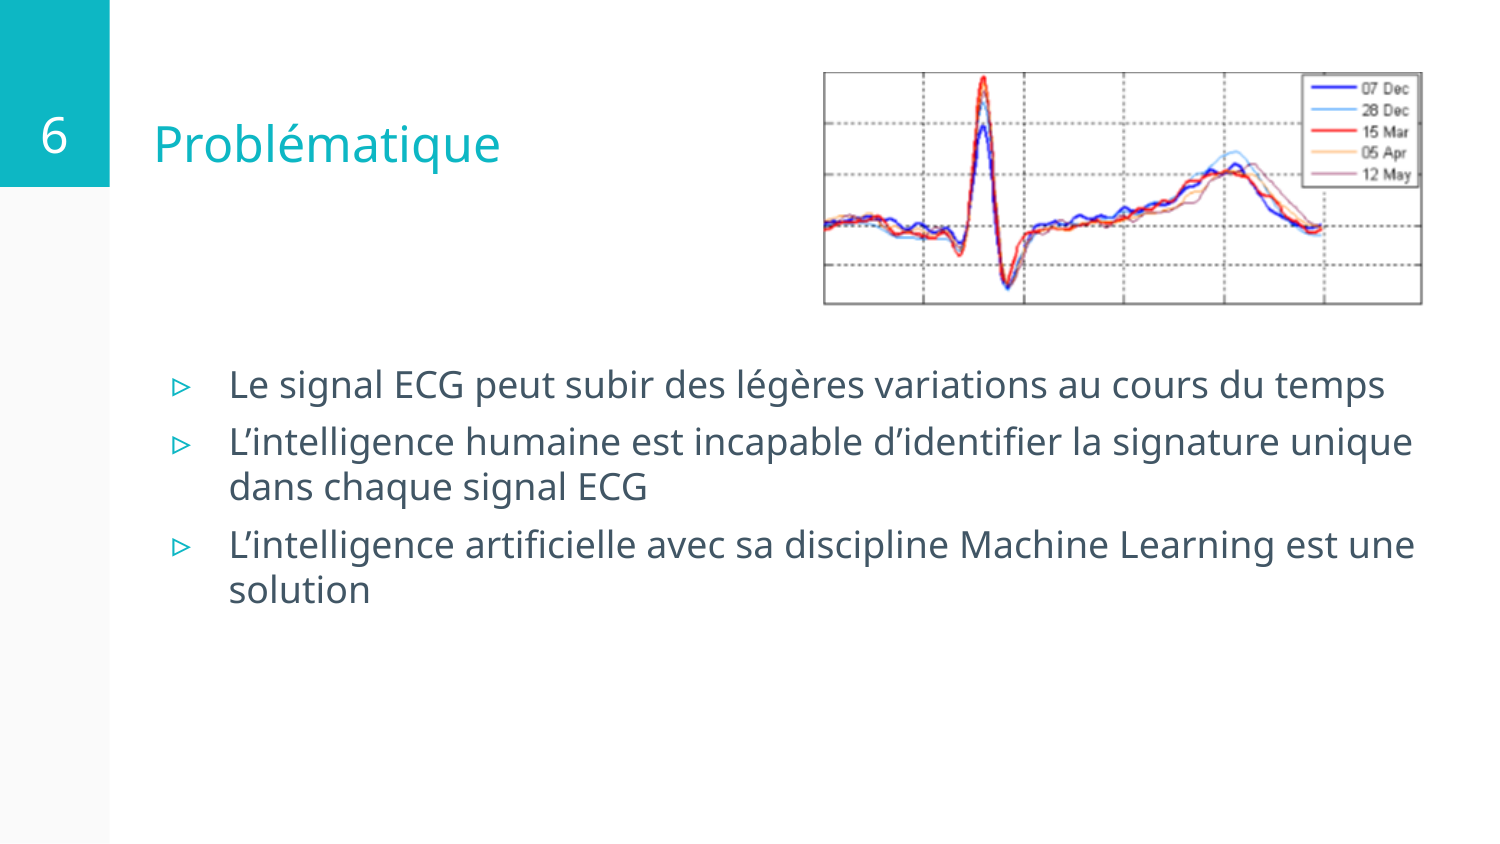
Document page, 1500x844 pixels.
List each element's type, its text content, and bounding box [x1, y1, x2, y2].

slide_number 6 [0, 0, 110, 187]
title Problématique [138, 0, 722, 188]
picture [823, 72, 1426, 308]
list Le signal ECG peut subir des légères variations au cours du temps L’intelligence humaine est incapable d’identifier la signature unique dans chaque signal ECG L’intelligence artificielle avec sa discipline Machine Learning est une solution [138, 345, 1465, 580]
